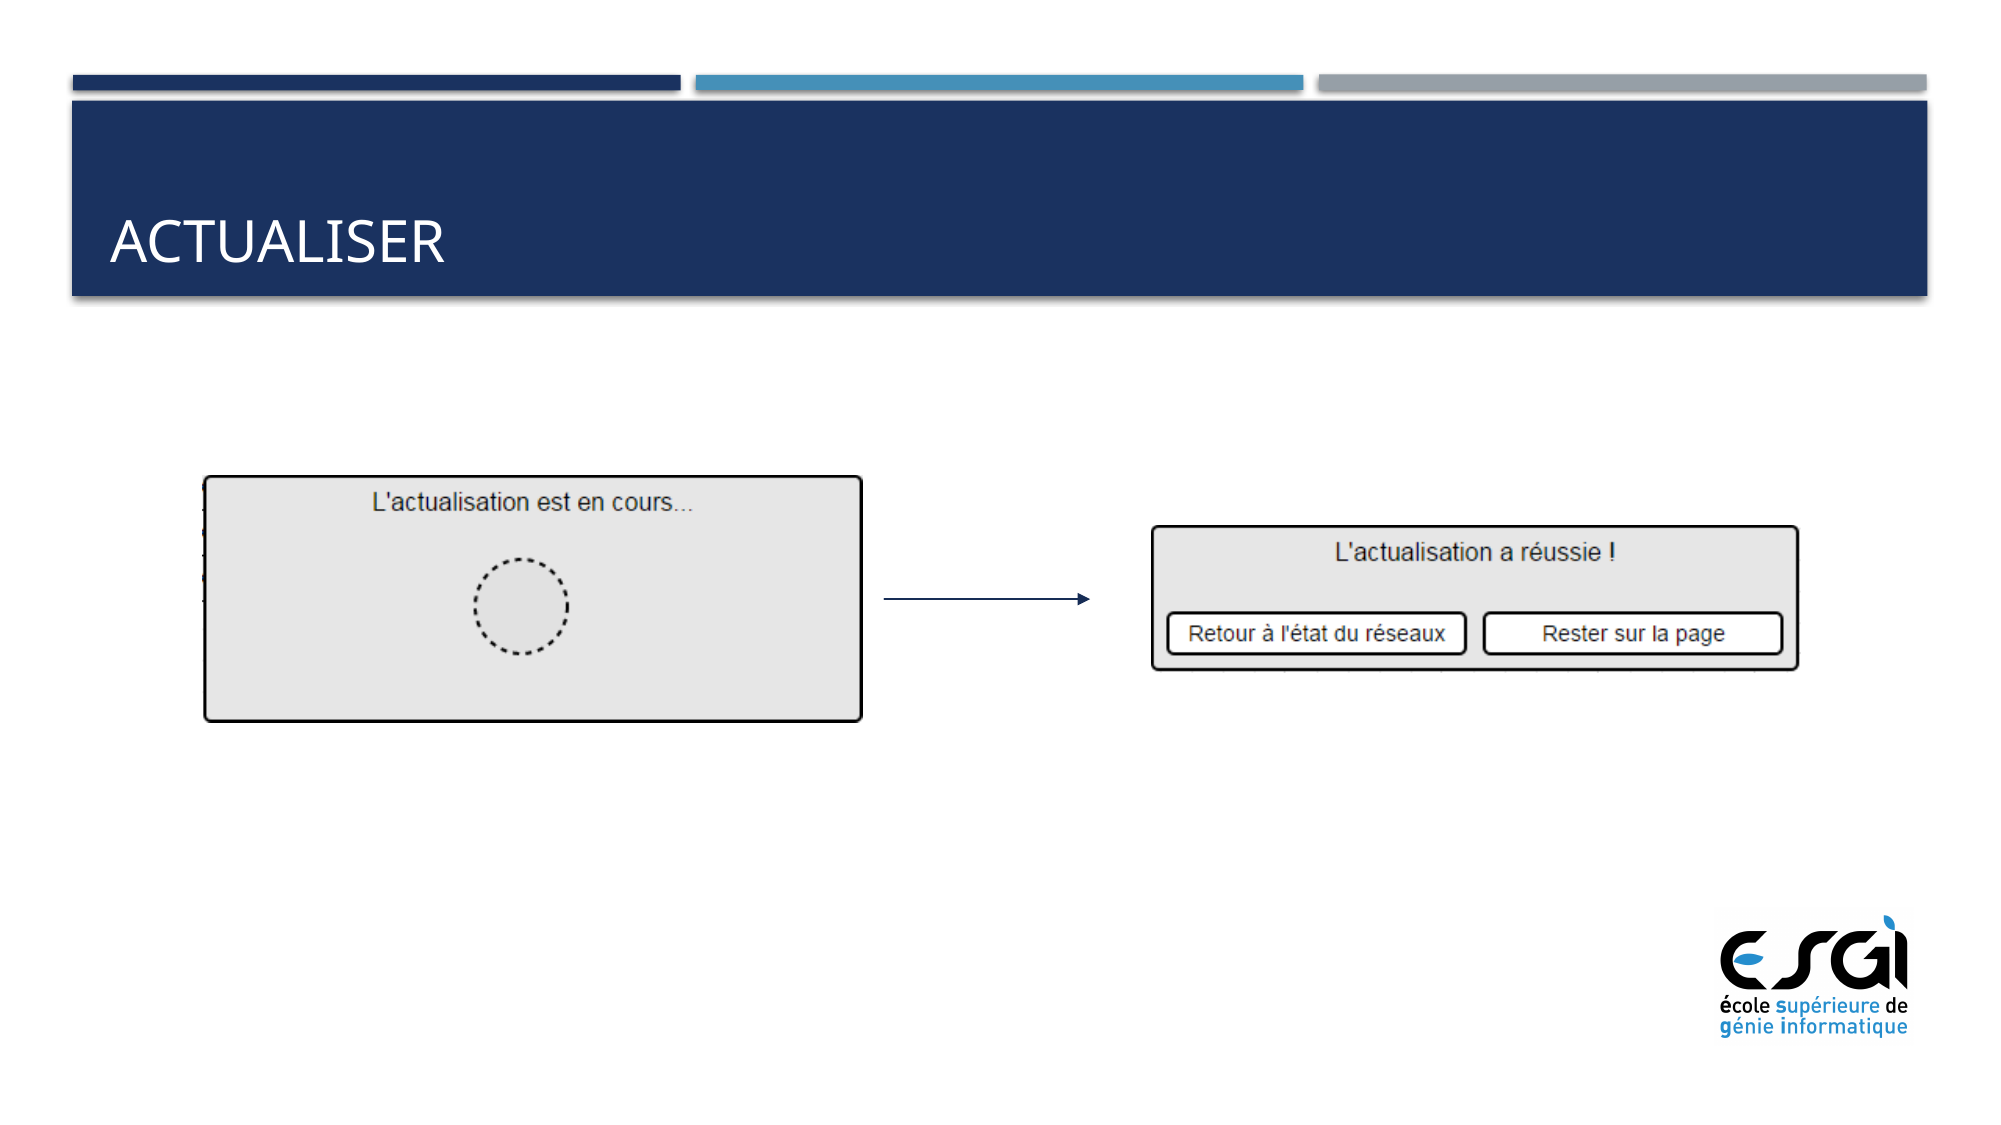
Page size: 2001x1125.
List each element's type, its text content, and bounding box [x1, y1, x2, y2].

title Actualiser [95, 115, 1905, 282]
picture [1151, 525, 1801, 674]
picture [201, 475, 864, 723]
picture [1714, 907, 1914, 1046]
